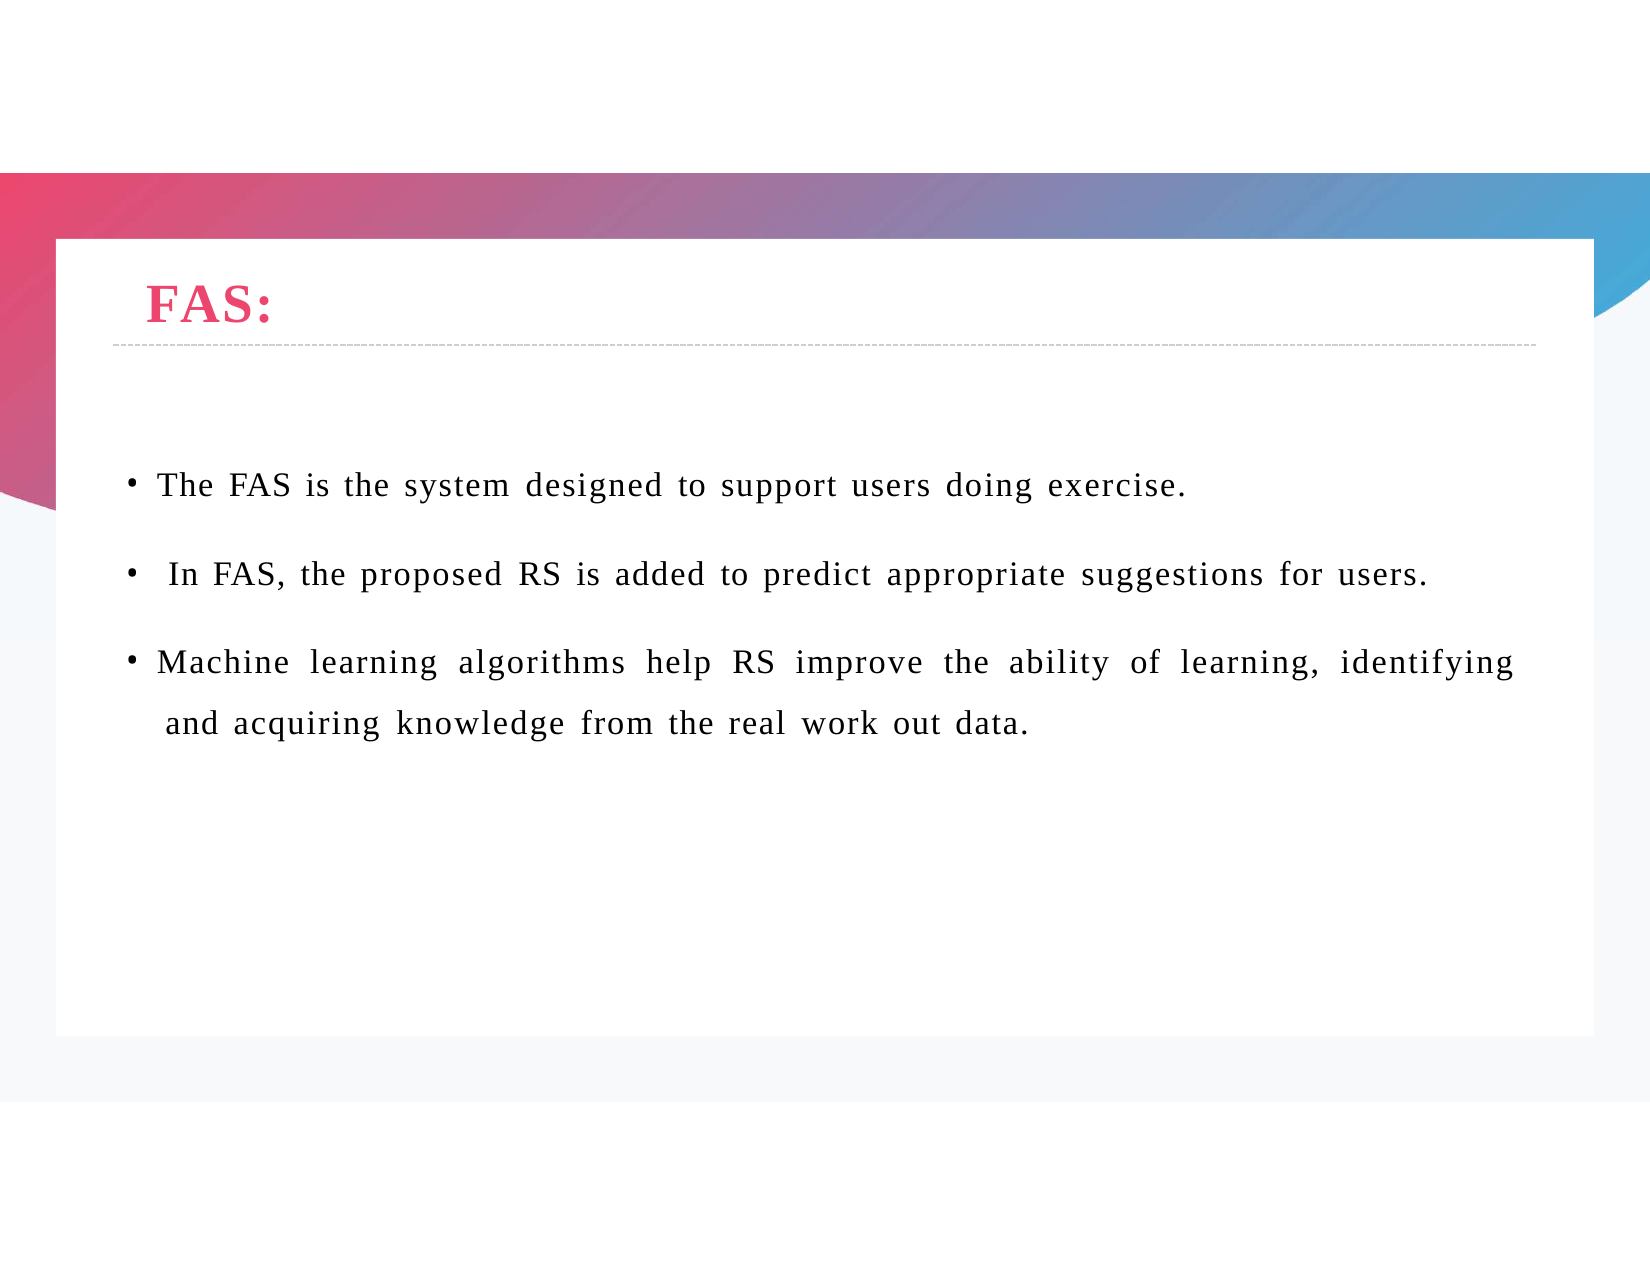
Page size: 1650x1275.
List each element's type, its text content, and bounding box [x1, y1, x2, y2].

picture [0, 173, 1650, 1102]
title FAS: [144, 265, 275, 459]
text_box The FAS is the system designed to support users doing exercise. In FAS, the proposed RS is added to predict appropriate suggestions for users. Machine learning algorithms help RS improve the ability of learning, identifying and acquiring knowledge from the real work out data. [123, 459, 1525, 742]
